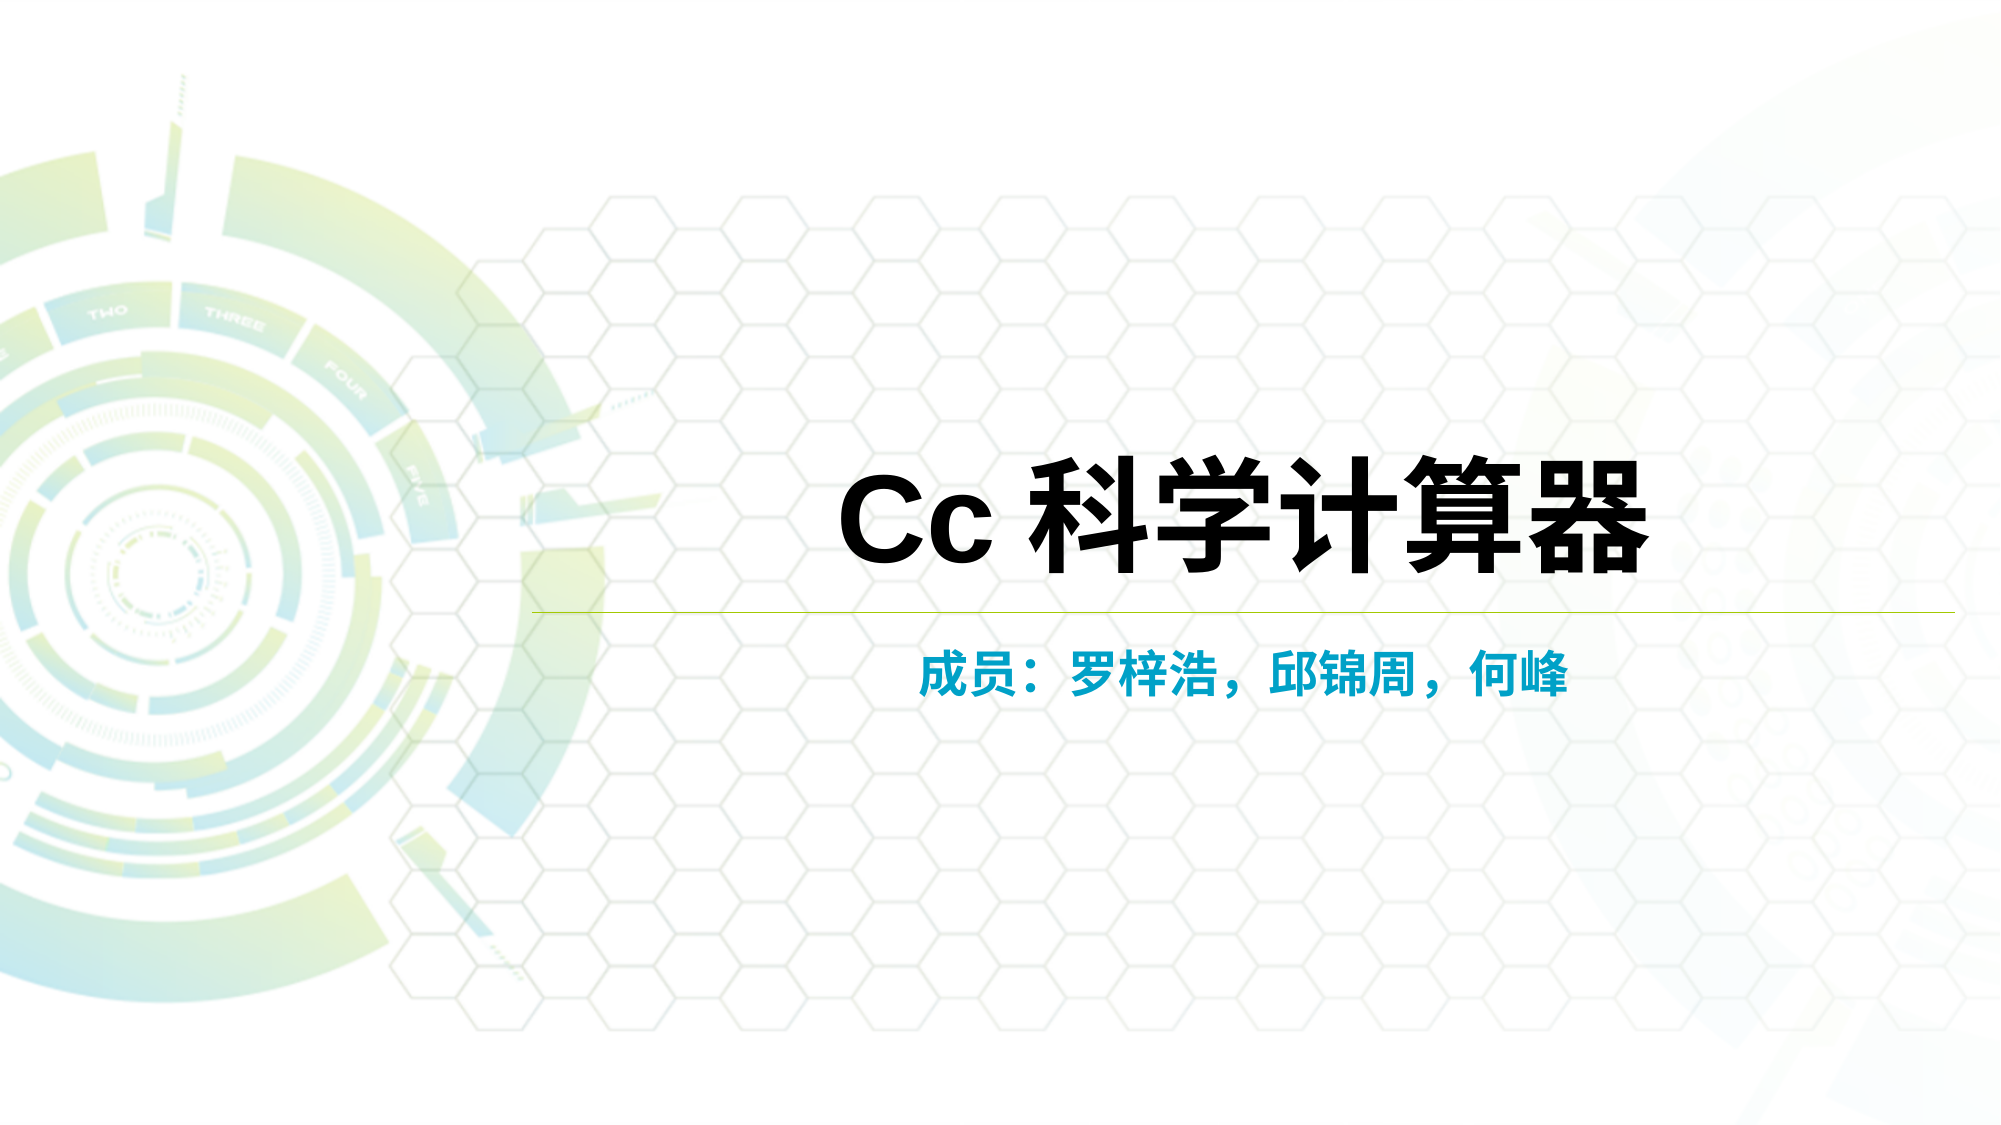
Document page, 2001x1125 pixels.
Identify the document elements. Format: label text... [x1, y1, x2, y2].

picture [0, 0, 2001, 1125]
title Cc科学计算器 [532, 287, 1956, 598]
subtitle 成员：罗梓浩，邱锦周，何峰 [532, 612, 1956, 740]
